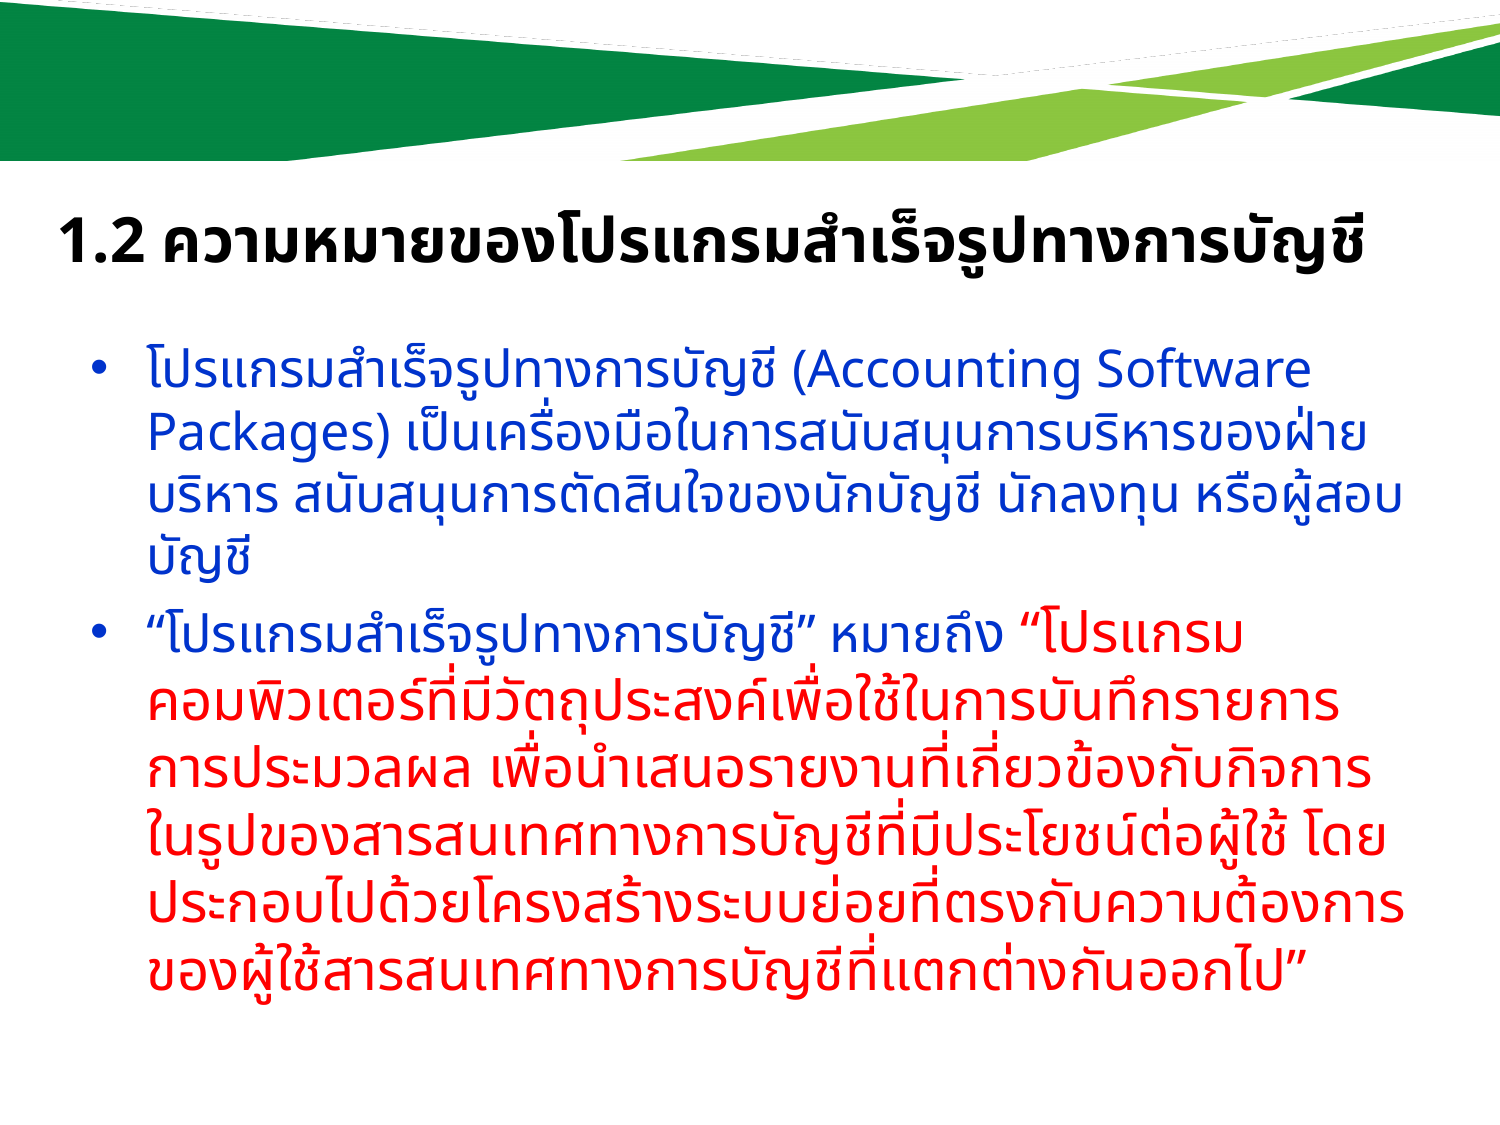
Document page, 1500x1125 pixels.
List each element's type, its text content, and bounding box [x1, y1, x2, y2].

picture [0, 0, 1500, 161]
title 1.2 ความหมายของโปรแกรมสำเร็จรูปทางการบัญชี [41, 183, 1392, 291]
list โปรแกรมสำเร็จรูปทางการบัญชี (Accounting Software Packages) เป็นเครื่องมือในการสนับสนุนการบริหารของฝ่ายบริหาร สนับสนุนการตัดสินใจของนักบัญชี นักลงทุน หรือผู้สอบบัญชี “โปรแกรมสำเร็จรูปทางการบัญชี” หมายถึง “โปรแกรมคอมพิวเตอร์ที่มีวัตถุประสงค์เพื่อใช้ในการบันทึกรายการ การประมวลผล เพื่อนำเสนอรายงานที่เกี่ยวข้องกับกิจการในรูปของสารสนเทศทางการบัญชีที่มีประโยชน์ต่อผู้ใช้ โดยประกอบไปด้วยโครงสร้างระบบย่อยที่ตรงกับความต้องการของผู้ใช้สารสนเทศทางการบัญชีที่แตกต่างกันออกไป” [75, 327, 1425, 1071]
